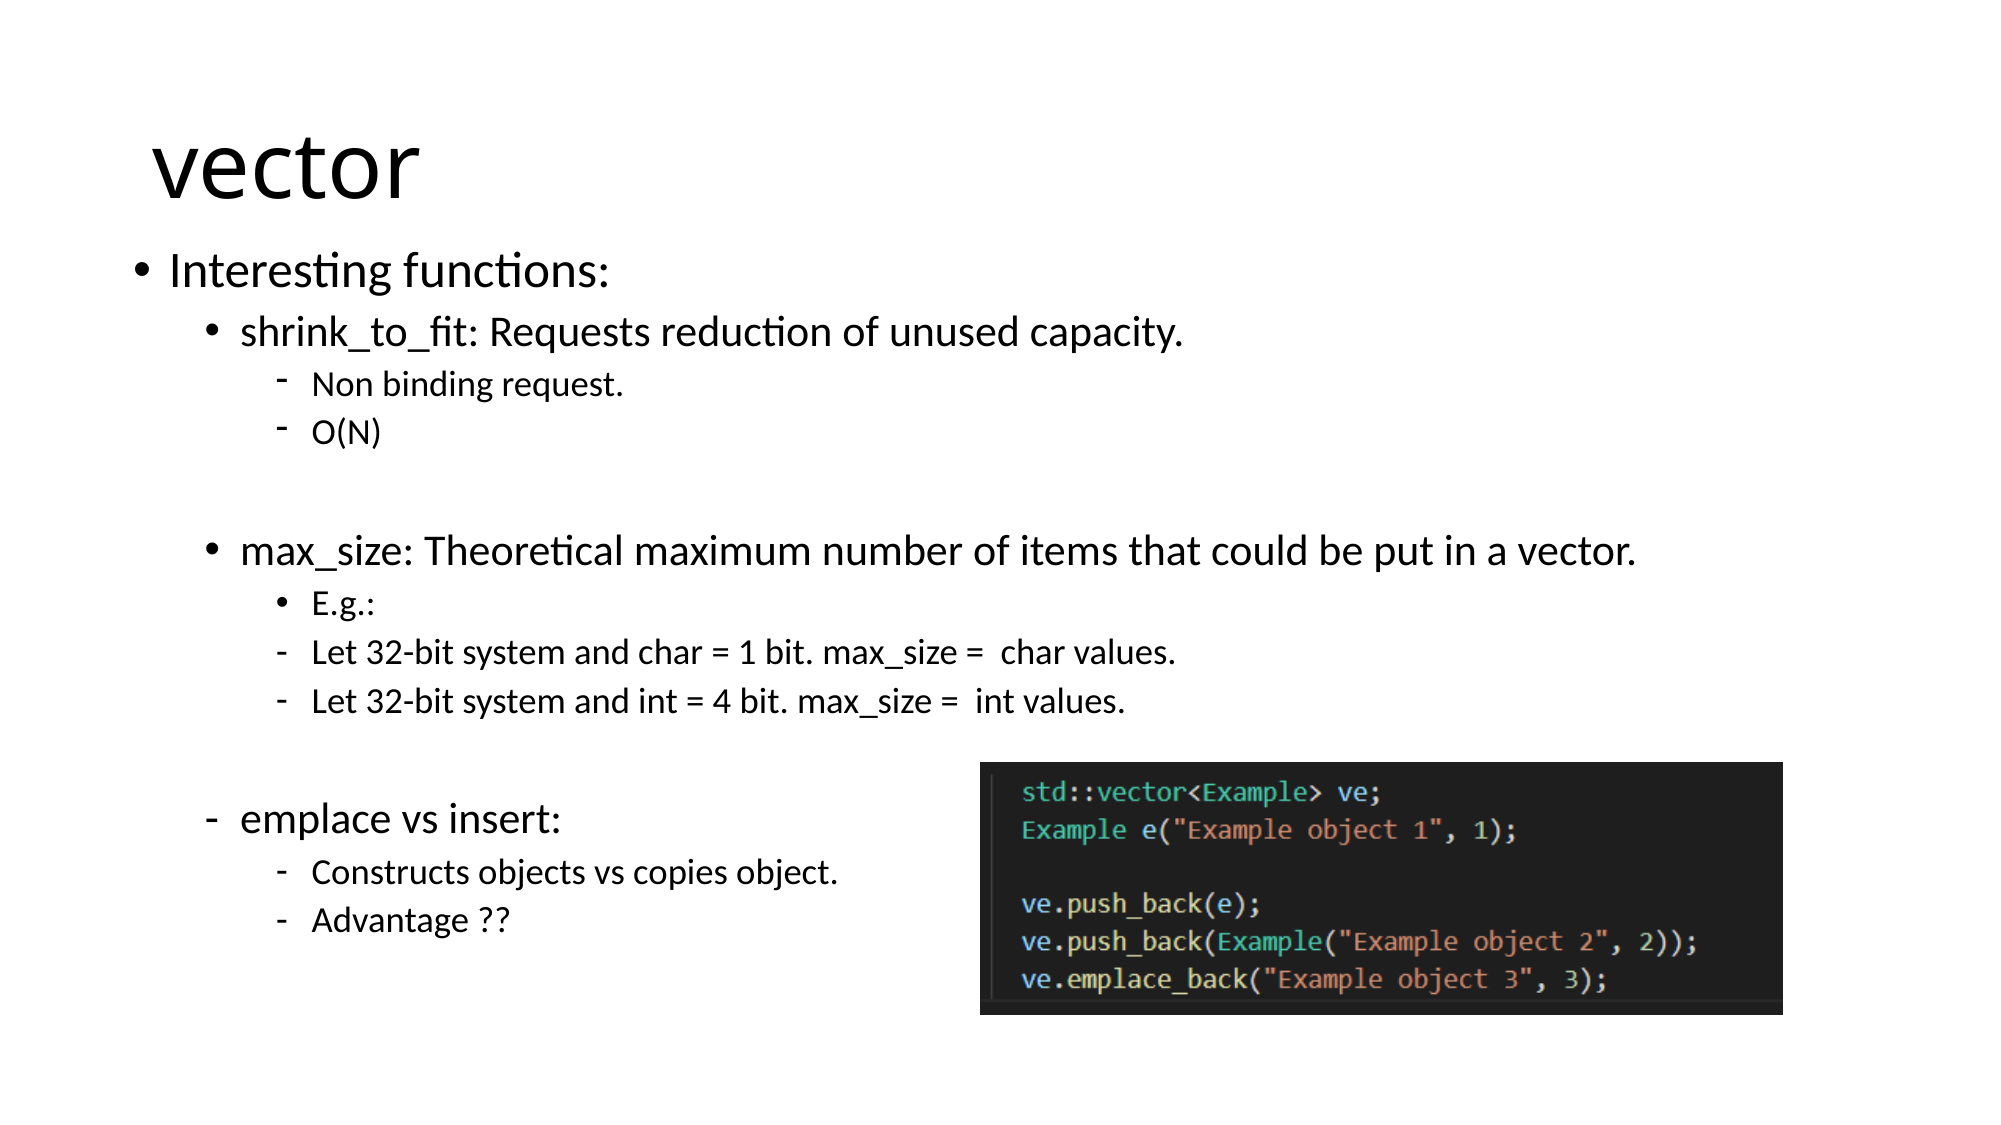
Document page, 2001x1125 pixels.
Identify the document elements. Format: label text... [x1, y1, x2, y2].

title vector [137, 59, 1863, 278]
picture [980, 762, 1783, 1015]
